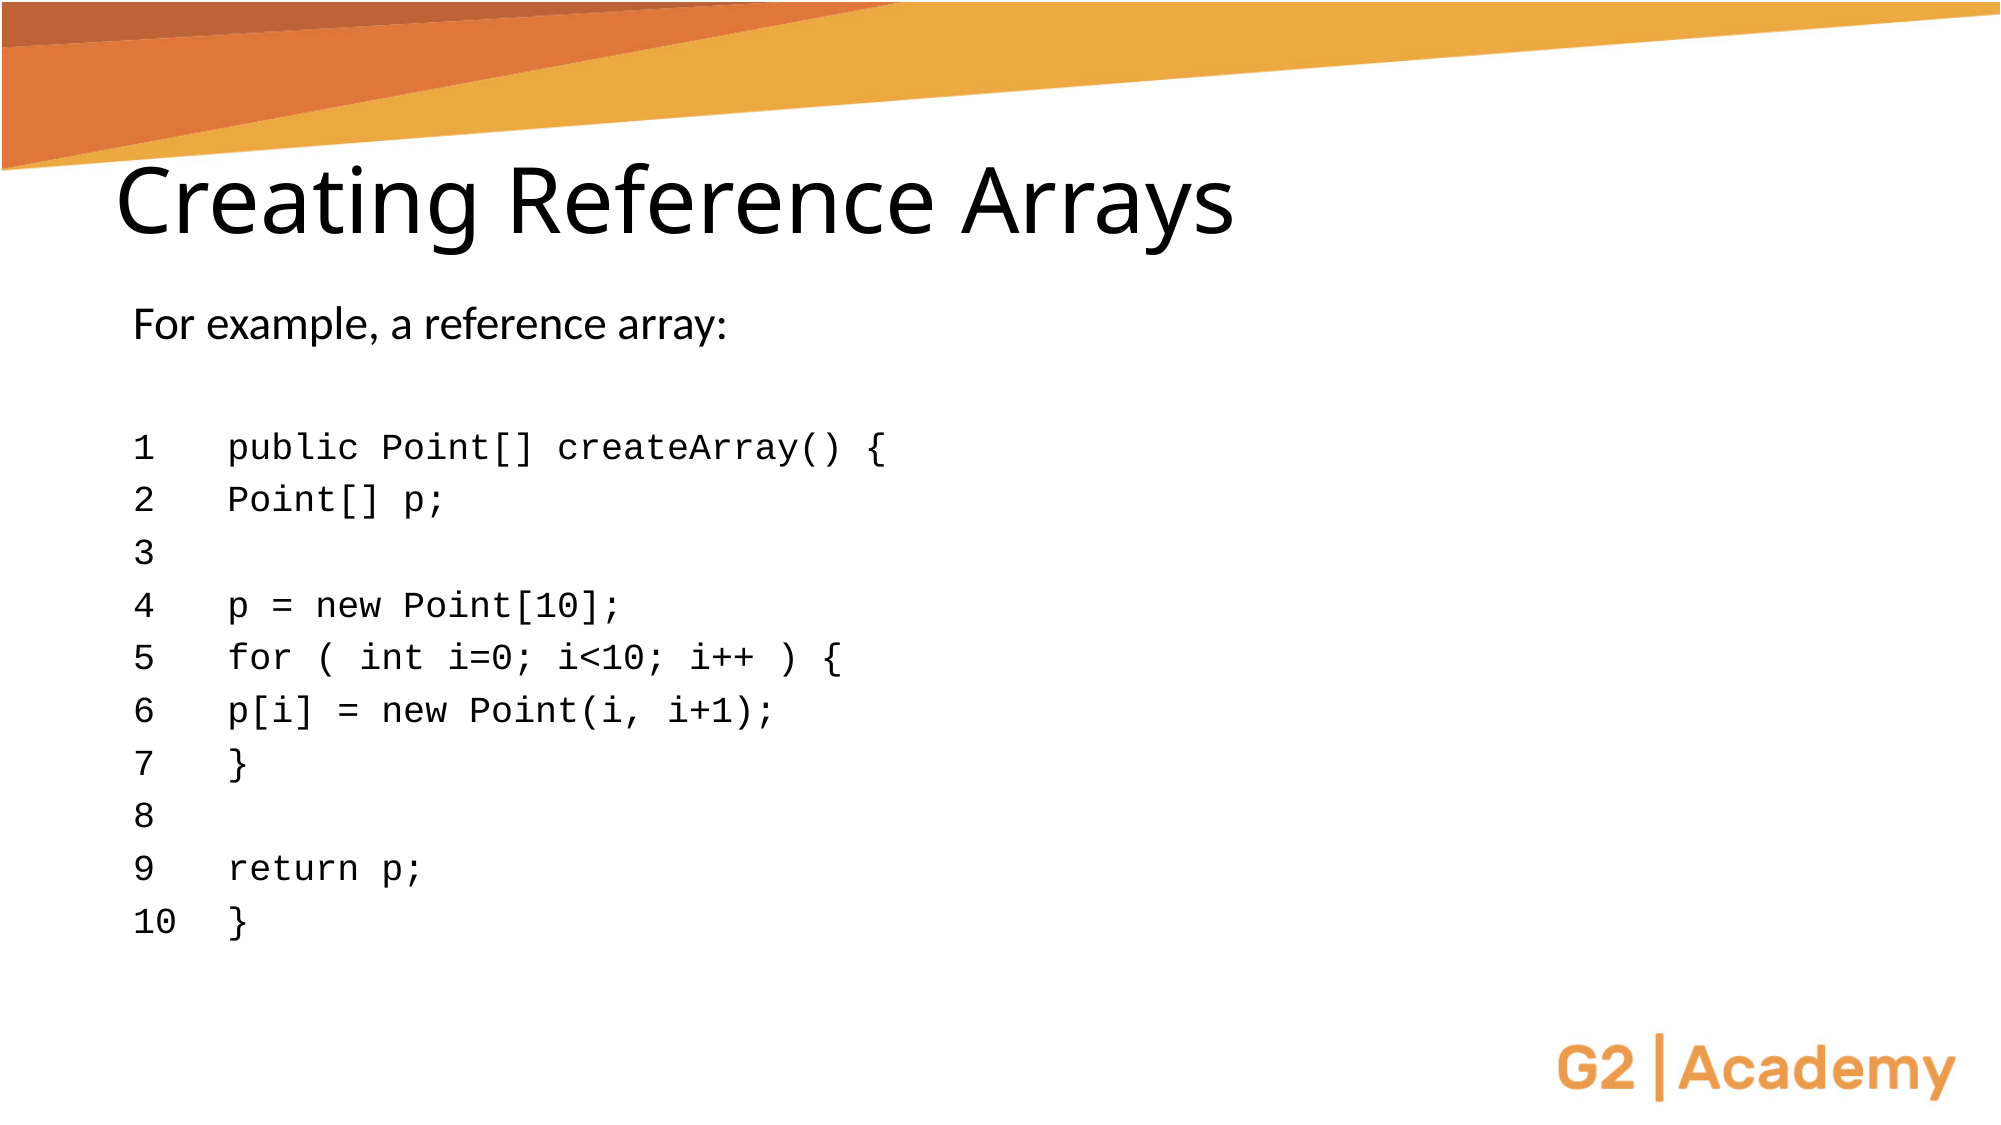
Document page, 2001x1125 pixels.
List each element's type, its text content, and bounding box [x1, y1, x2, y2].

title Creating Reference Arrays [99, 116, 1900, 291]
picture [1, 2, 2000, 1125]
list For example, a reference array: 1 public Point[] createArray() { 2 Point[] p; 3 4 p = new Point[10]; 5 for ( int i=0; i<10; i++ ) { 6 p[i] = new Point(i, i+1); 7 } 8 9 return p; 10 } [99, 291, 1900, 954]
